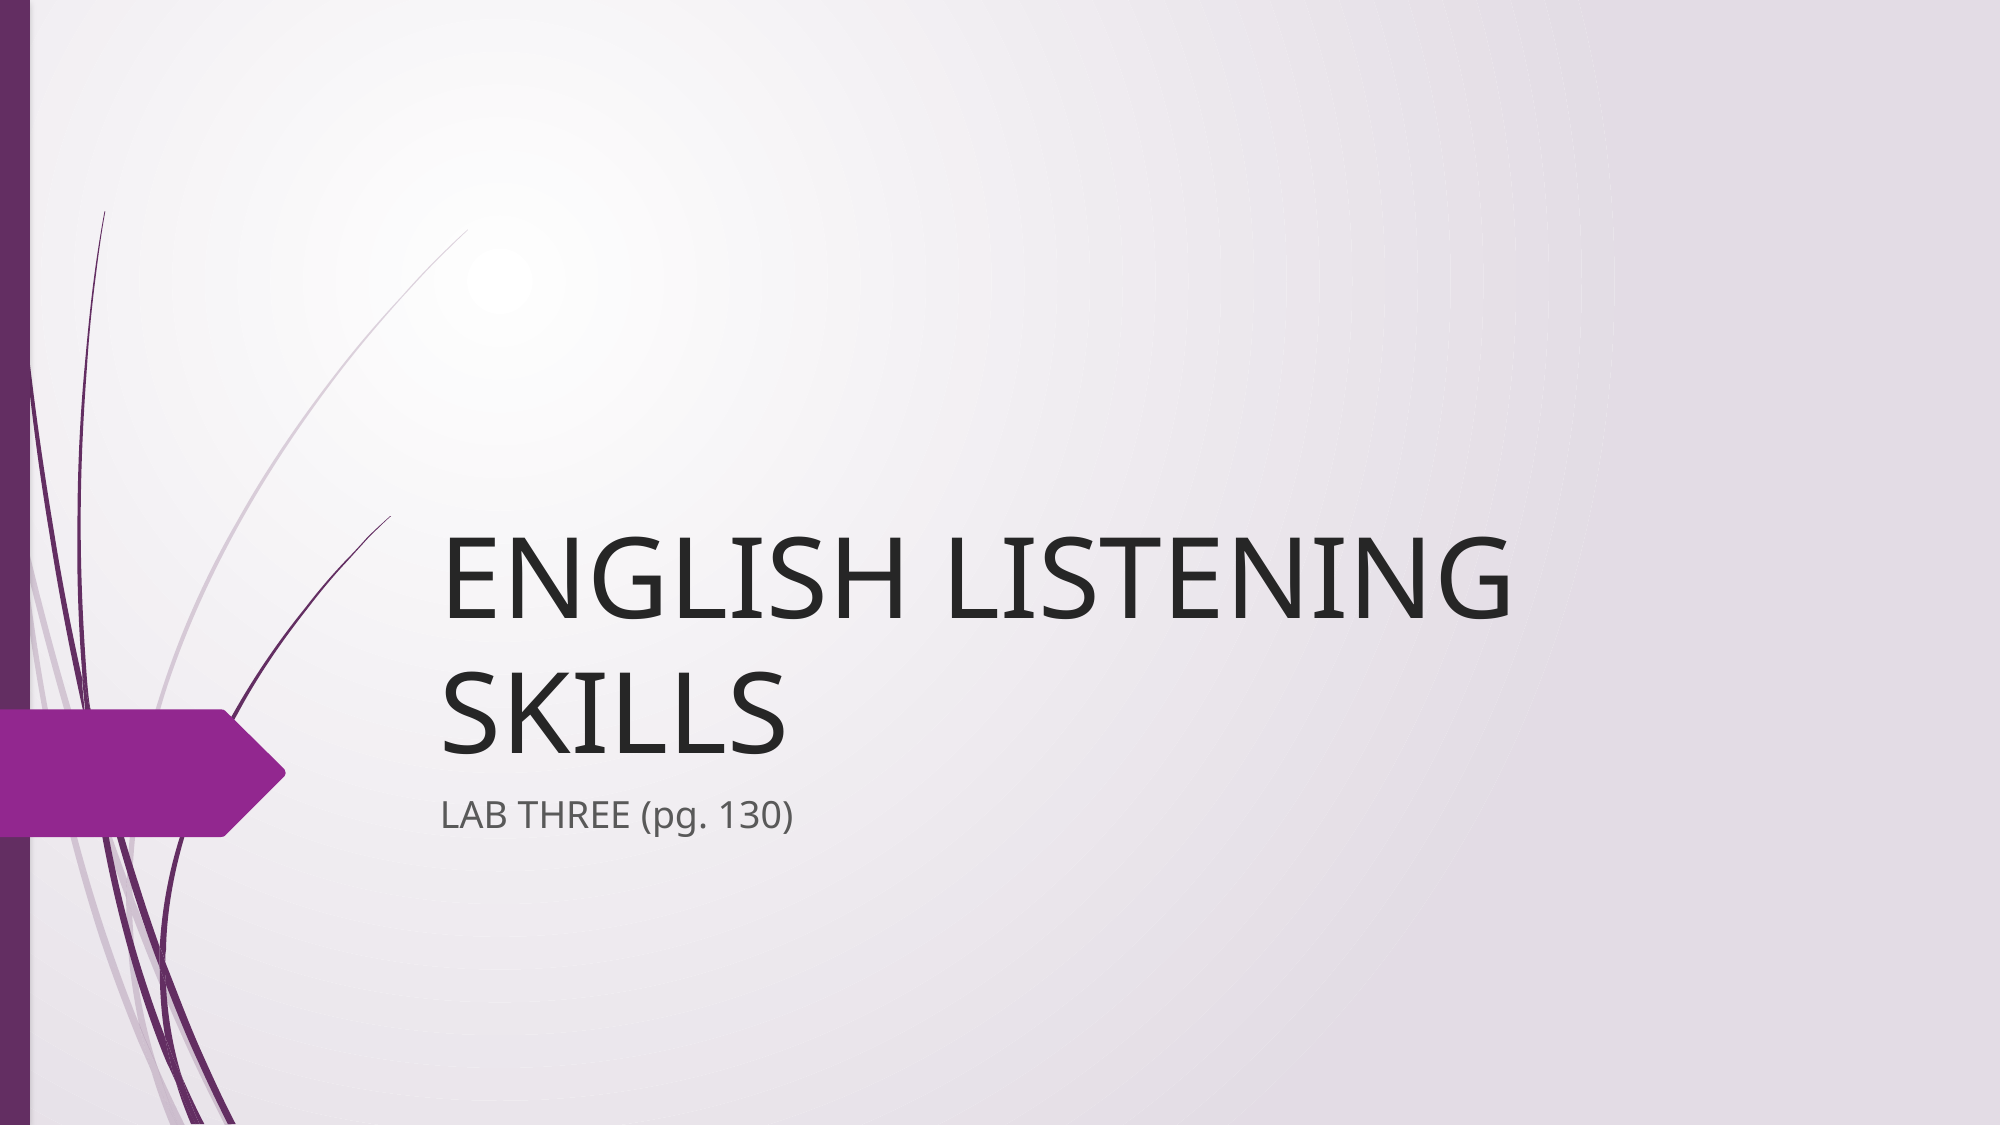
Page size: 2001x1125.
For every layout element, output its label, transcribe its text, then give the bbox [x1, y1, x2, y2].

title ENGLISH LISTENING SKILLS [424, 412, 1888, 783]
subtitle LAB THREE (pg. 130) [424, 783, 1888, 969]
